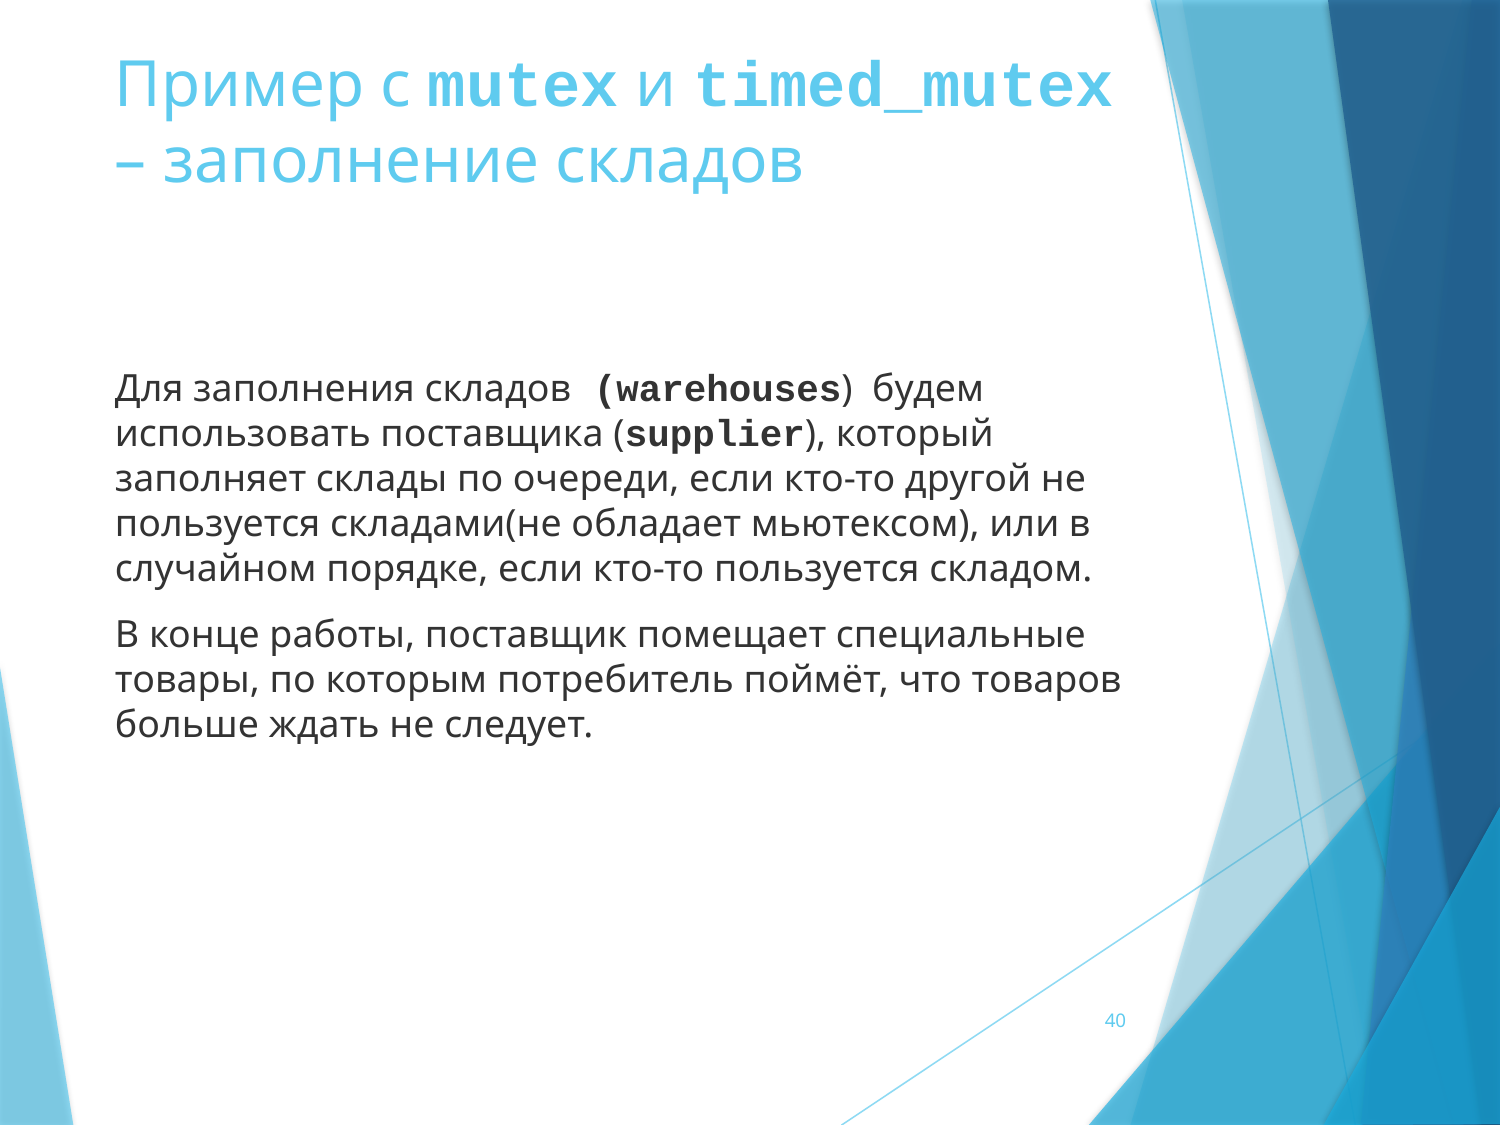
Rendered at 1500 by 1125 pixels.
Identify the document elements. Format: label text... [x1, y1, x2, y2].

list Для заполнения складов (warehouses) будем использовать поставщика (supplier), который заполняет склады по очереди, если кто-то другой не пользуется складами(не обладает мьютексом), или в случайном порядке, если кто-то пользуется складом. В конце работы, поставщик помещает специальные товары, по которым потребитель поймёт, что товаров больше ждать не следует. [99, 356, 1142, 809]
slide_number 40 [1057, 991, 1142, 1051]
title Пример с mutex и timed_mutex – заполнение складов [99, 35, 1142, 252]
